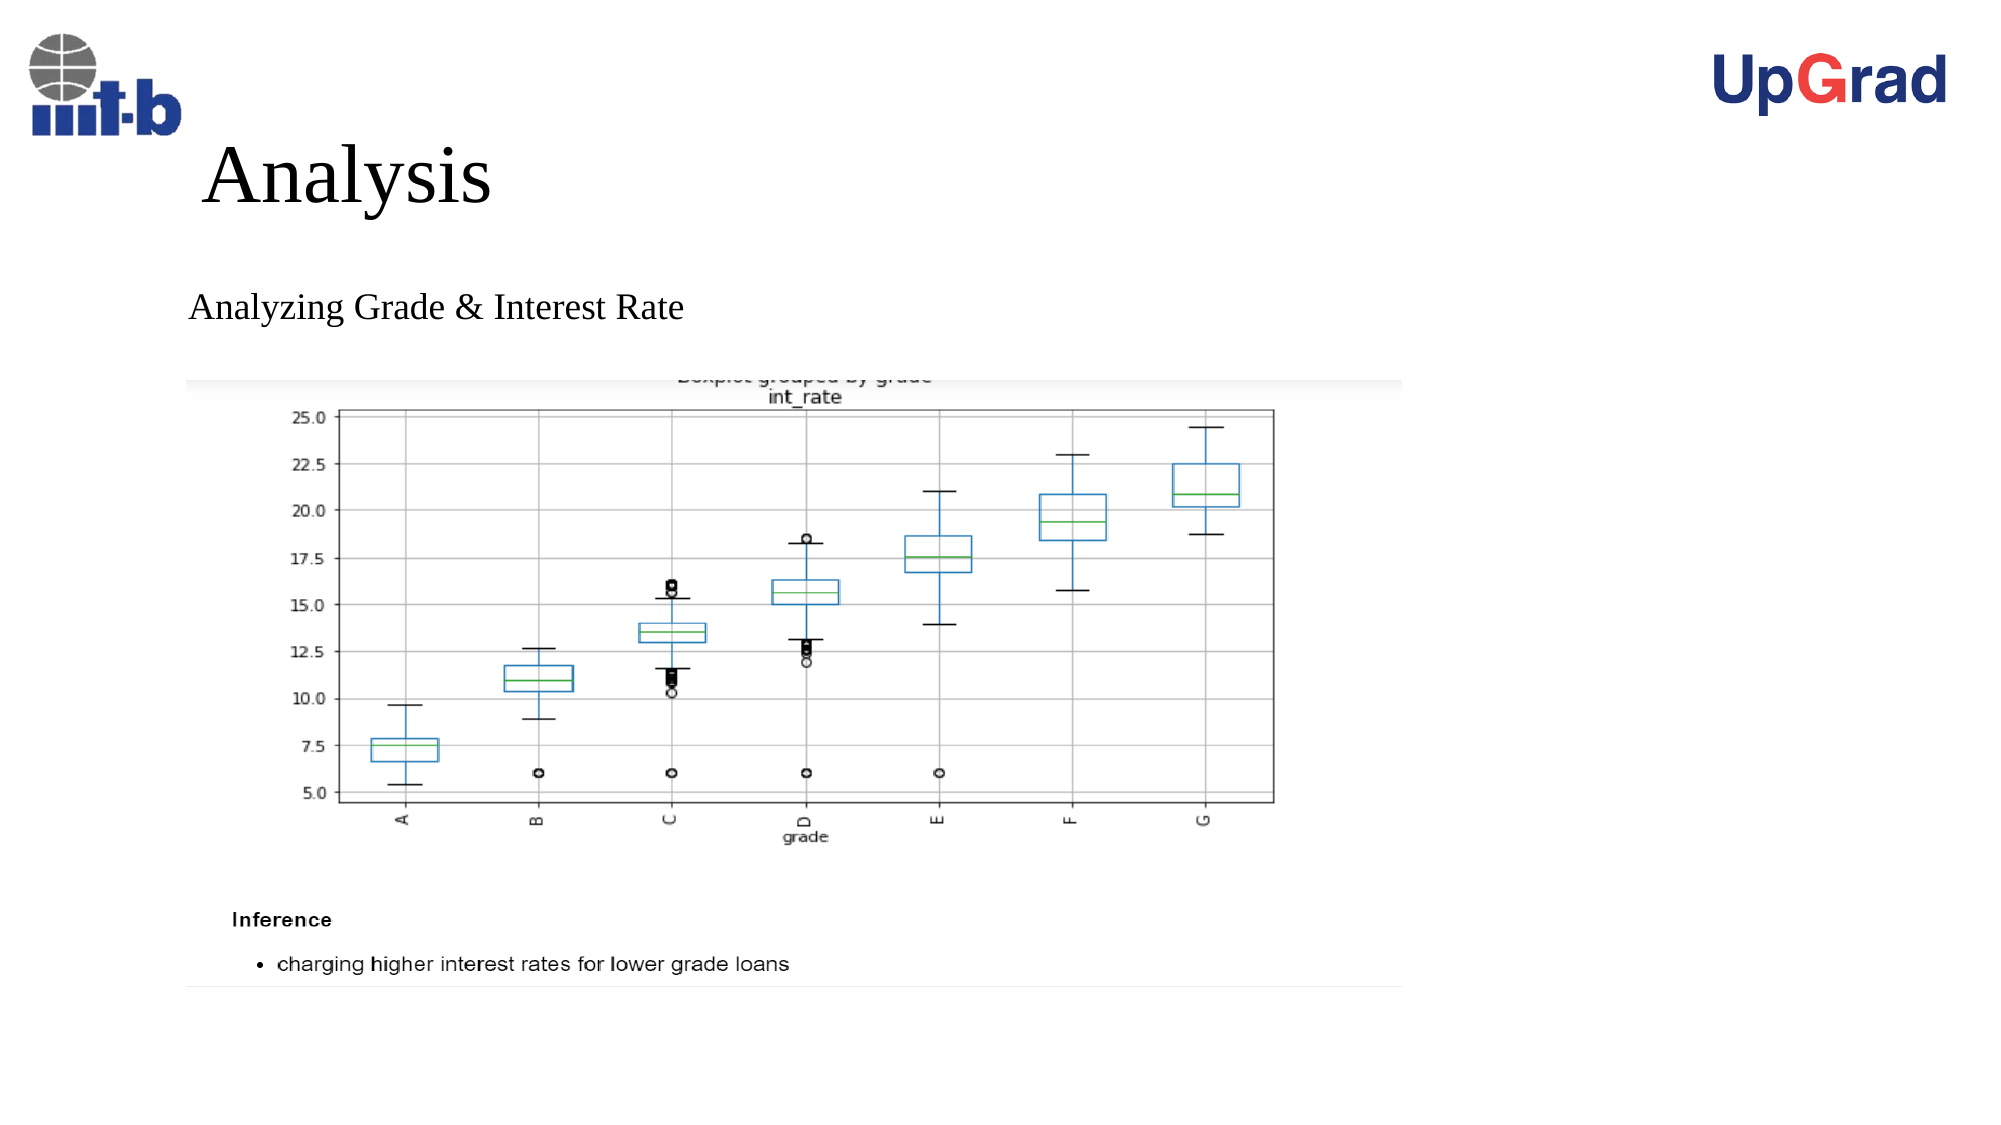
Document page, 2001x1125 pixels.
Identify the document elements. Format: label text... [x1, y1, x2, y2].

title Analysis [186, 104, 1715, 246]
picture [0, 29, 208, 163]
picture [1714, 53, 1952, 116]
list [186, 380, 1402, 987]
text_box Analyzing Grade & Interest Rate [173, 274, 1174, 335]
